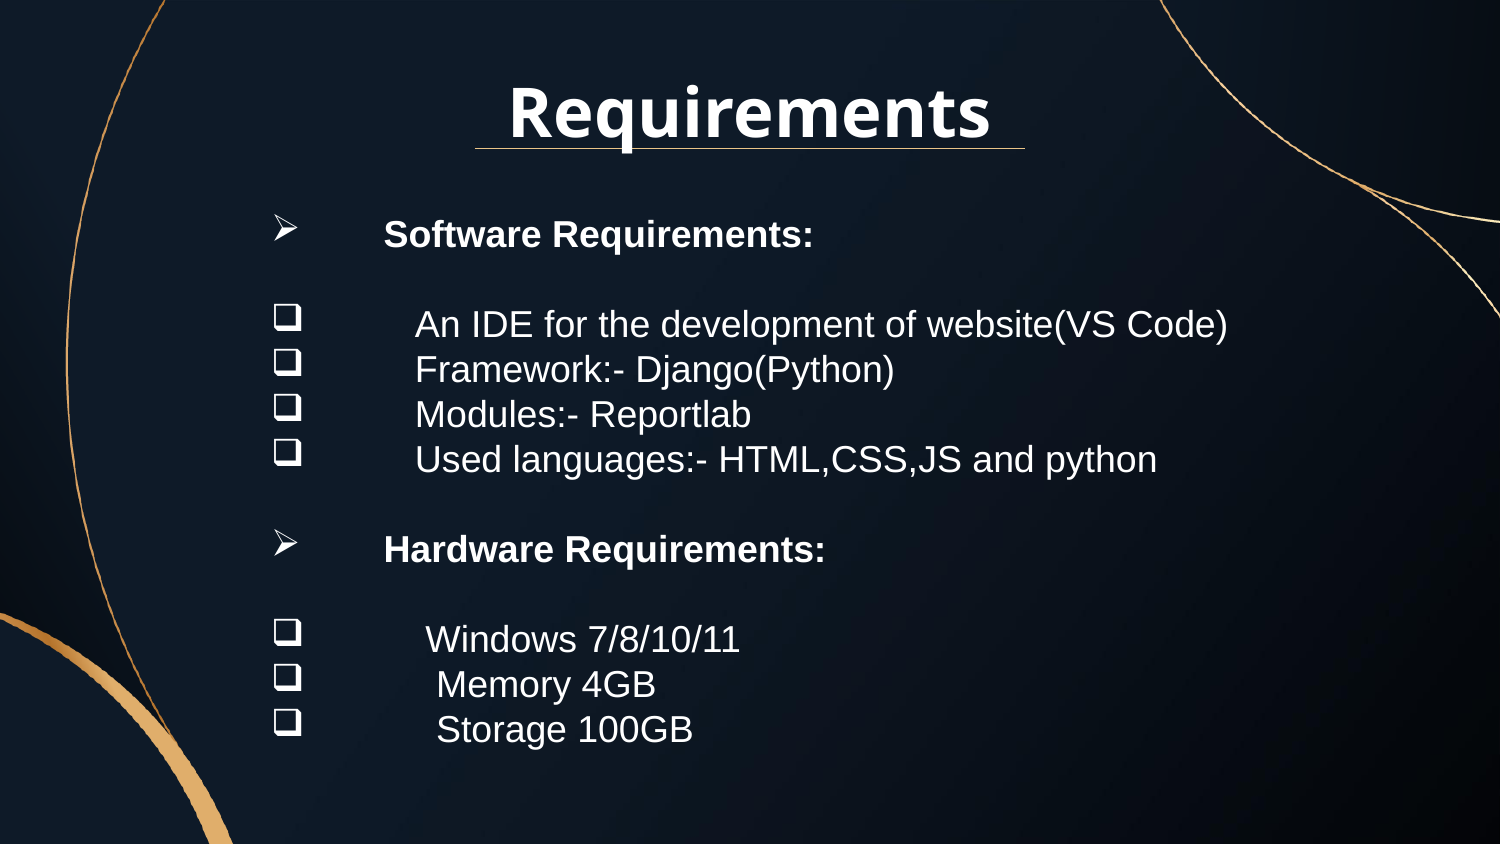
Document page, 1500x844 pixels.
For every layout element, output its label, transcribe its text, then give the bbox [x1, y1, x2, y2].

picture [0, 0, 1500, 844]
text_box Software Requirements: An IDE for the development of website(VS Code) Framework:- Django(Python) Modules:- Reportlab Used languages:- HTML,CSS,JS and python Hardware Requirements: Windows 7/8/10/11 Memory 4GB Storage 100GB [256, 202, 1278, 792]
title Requirements [116, 70, 1383, 149]
